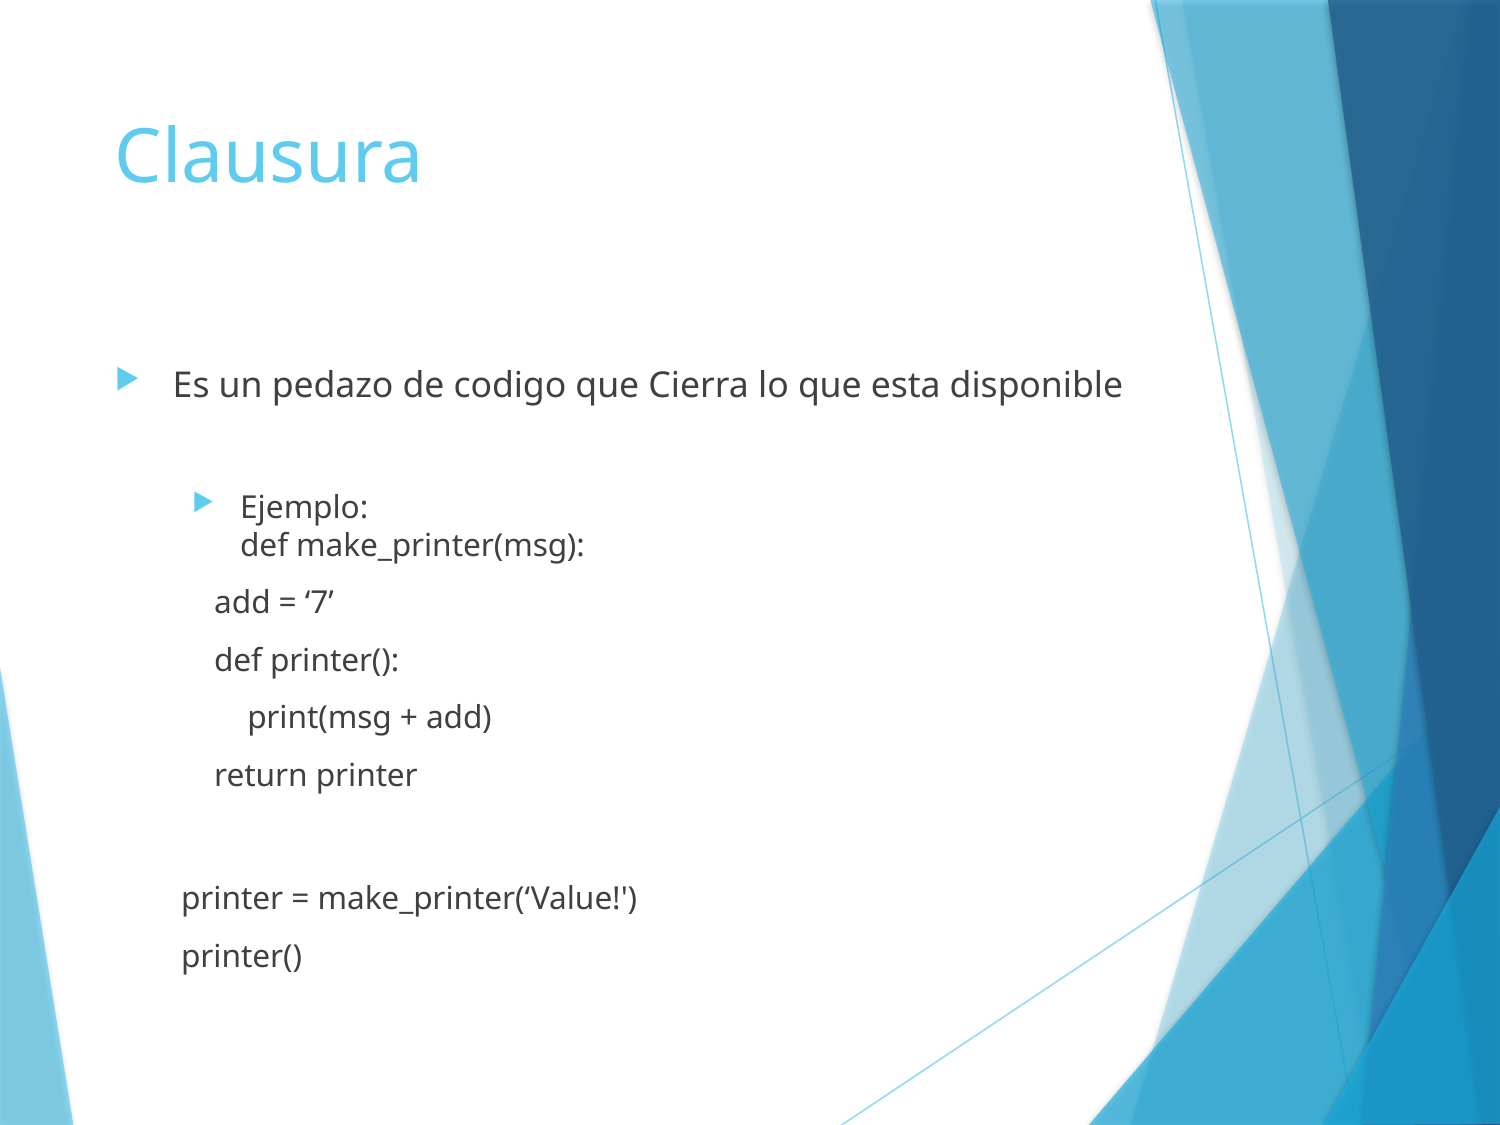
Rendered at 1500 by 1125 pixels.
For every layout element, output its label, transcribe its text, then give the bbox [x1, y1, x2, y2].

title Clausura [99, 99, 1142, 317]
list Es un pedazo de codigo que Cierra lo que esta disponible Ejemplo: def make_printer(msg): add = ‘7’ def printer(): print(msg + add) return printer printer = make_printer(‘Value!') printer() [99, 354, 1142, 992]
